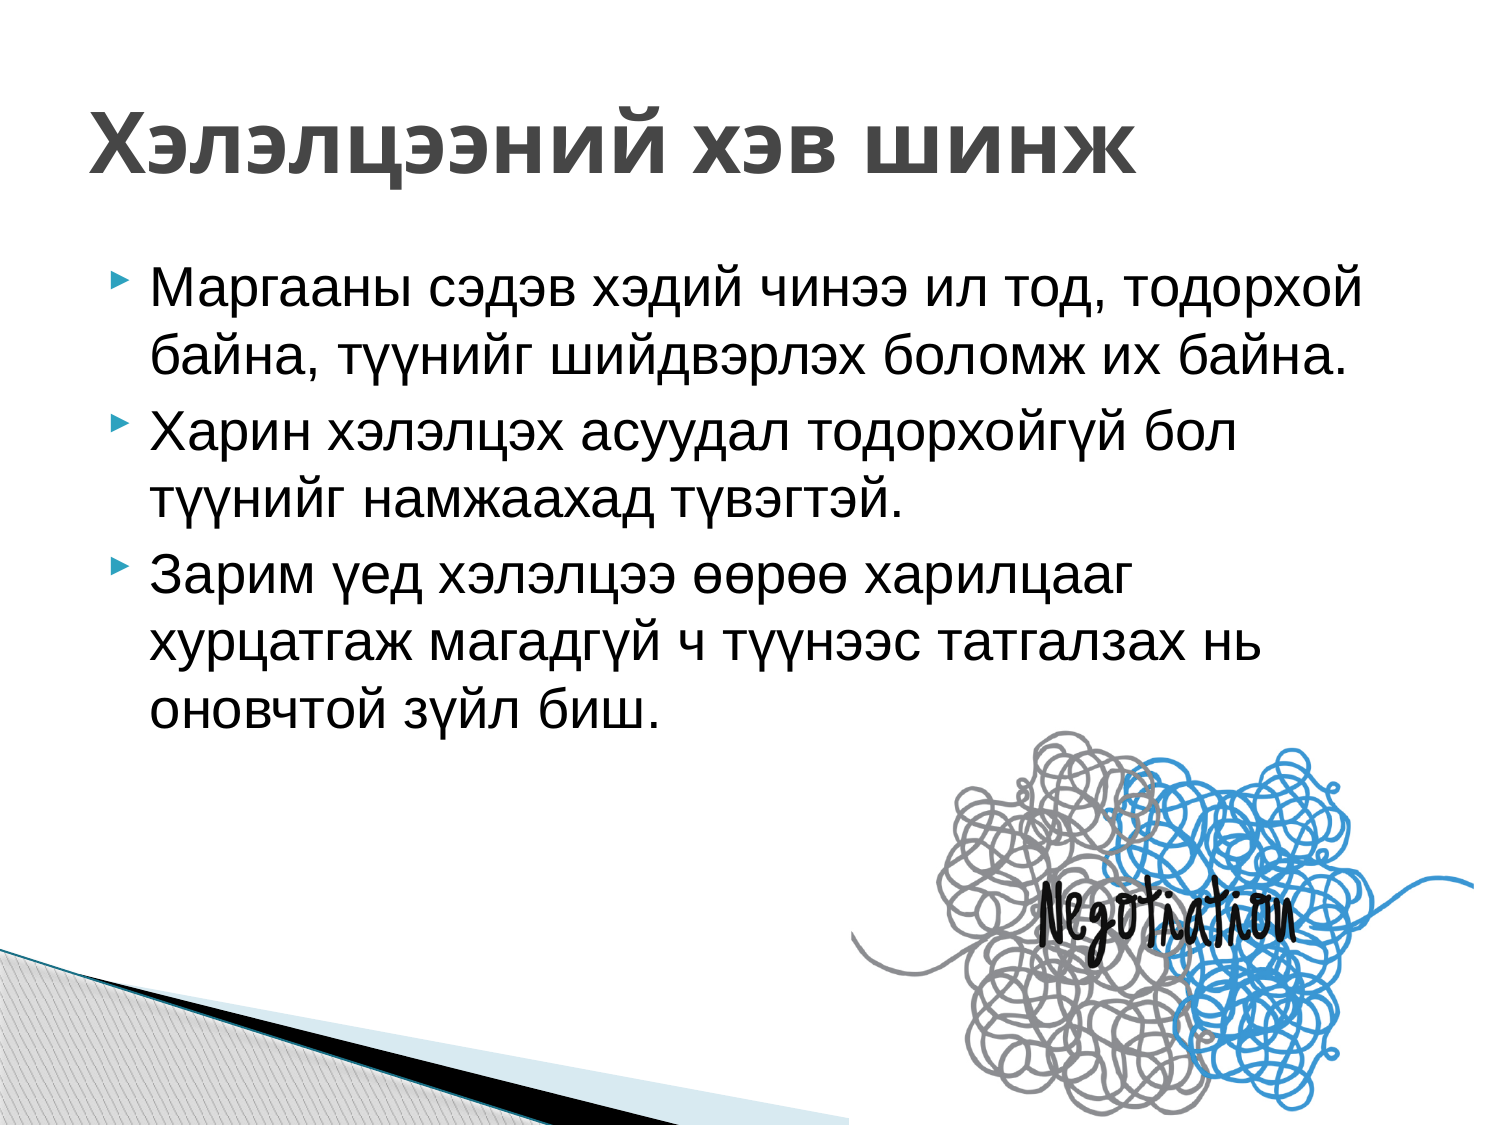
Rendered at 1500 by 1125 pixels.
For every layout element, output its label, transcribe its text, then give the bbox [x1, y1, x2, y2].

picture [849, 710, 1474, 1125]
list Маргааны сэдэв хэдий чинээ ил тод, тодорхой байна, түүнийг шийдвэрлэх боломж их байна. Харин хэлэлцэх асуудал тодорхойгүй бол түүнийг намжаахад түвэгтэй. Зарим үед хэлэлцээ өөрөө харилцааг хурцатгаж магадгүй ч түүнээс татгалзах нь оновчтой зүйл биш. [75, 243, 1425, 986]
title Хэлэлцээний хэв шинж [75, 45, 1425, 233]
